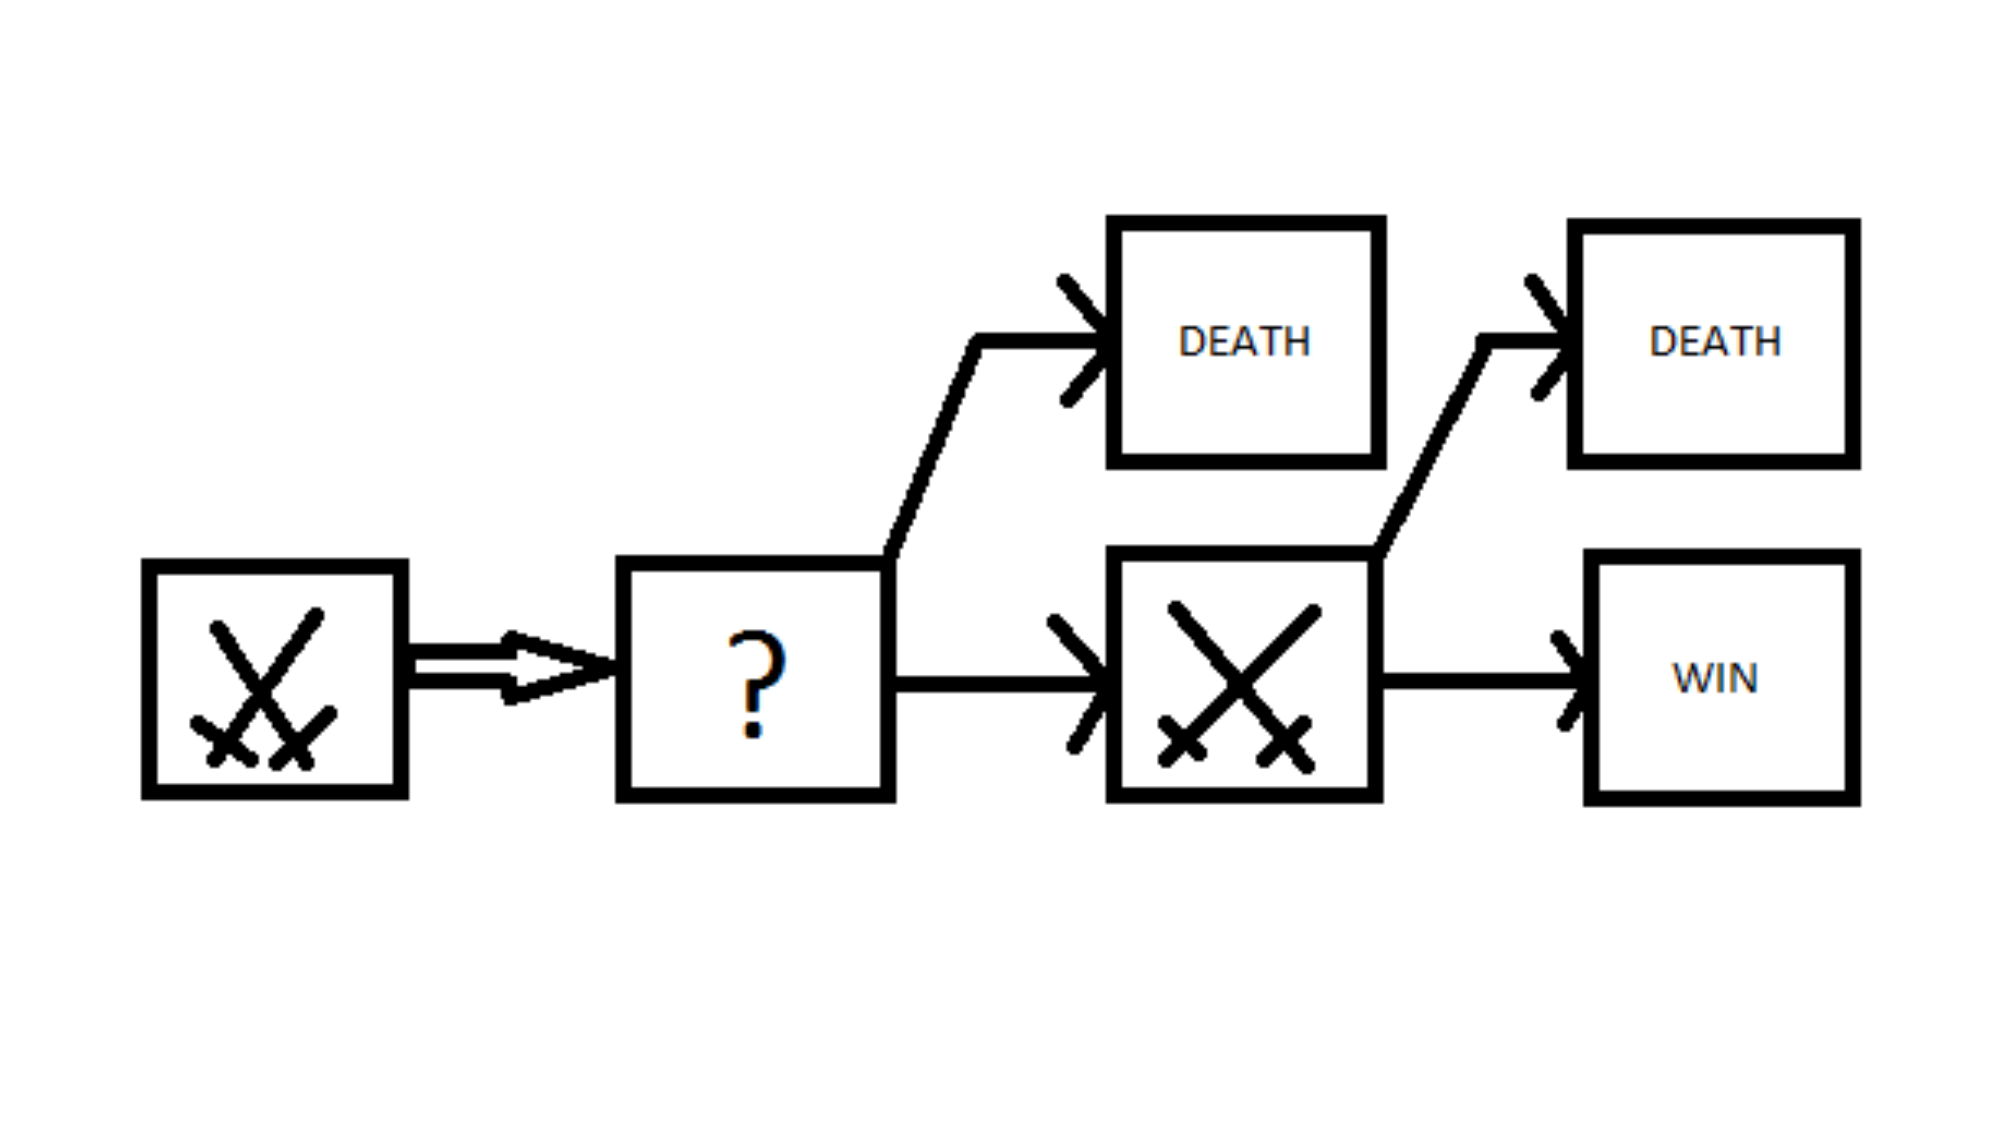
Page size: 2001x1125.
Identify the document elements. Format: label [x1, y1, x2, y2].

picture [103, 95, 1944, 916]
